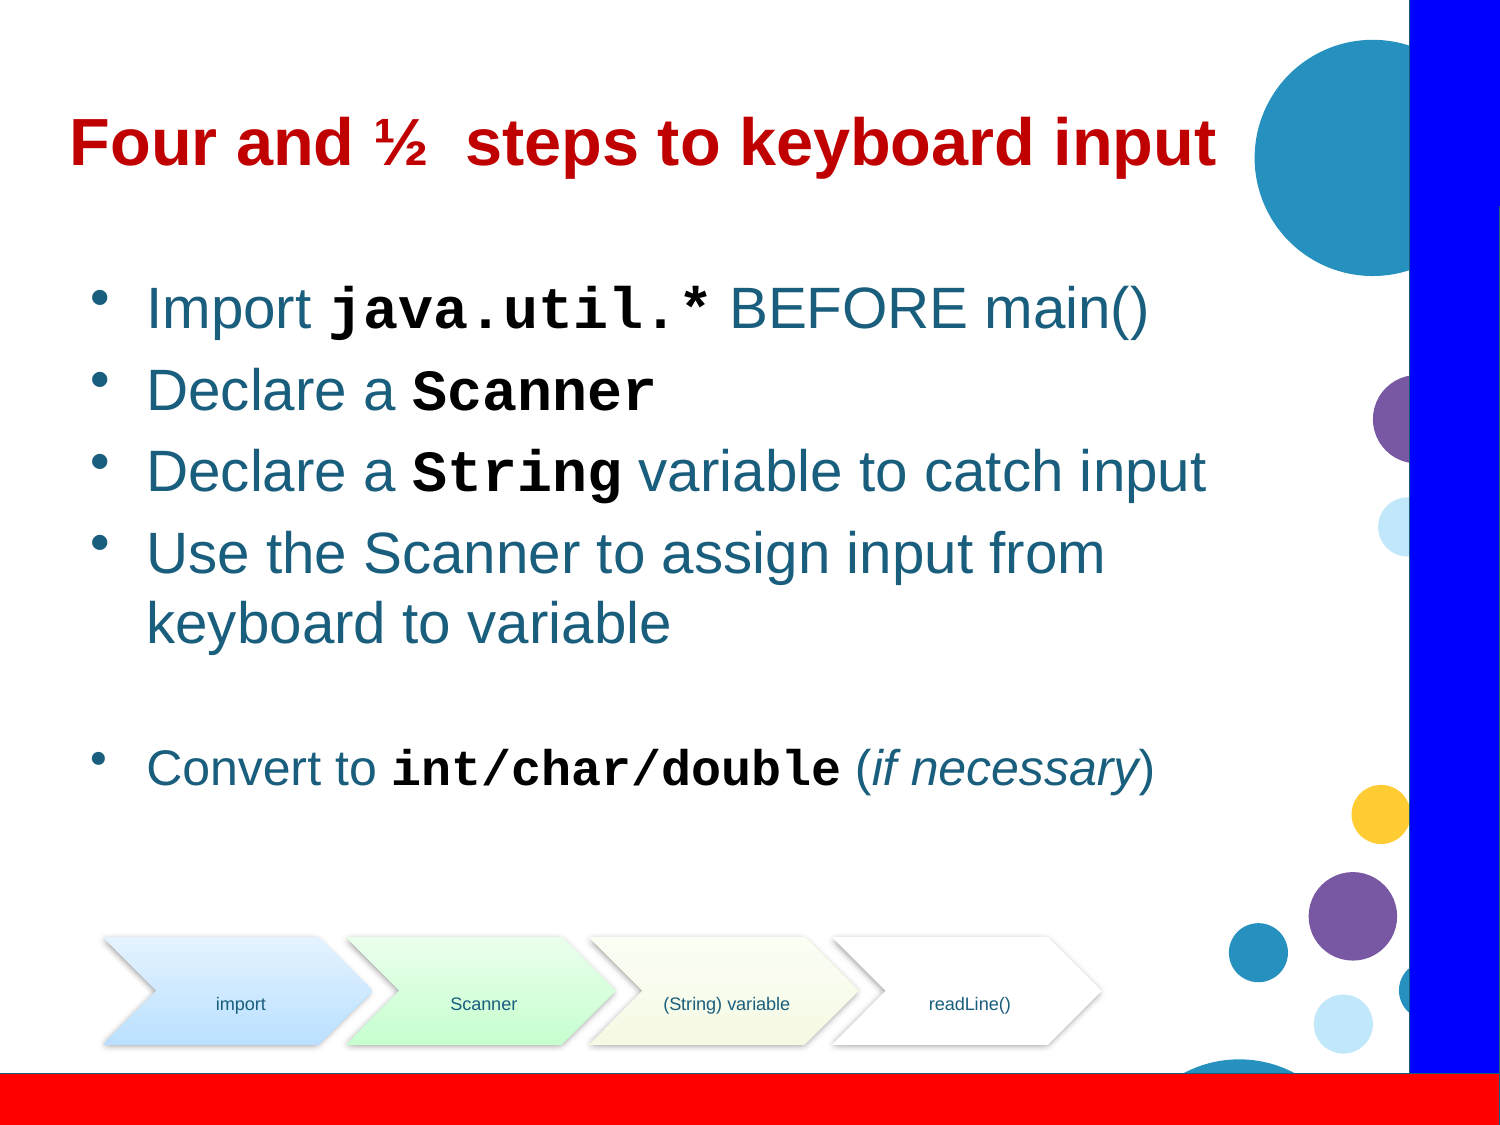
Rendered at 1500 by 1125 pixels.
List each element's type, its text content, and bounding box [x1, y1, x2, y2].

title Four and ½ steps to keyboard input [26, 45, 1261, 233]
list Import java.util.* BEFORE main() Declare a Scanner Declare a String variable to catch input Use the Scanner to assign input from keyboard to variable Convert to int/char/double (if necessary) [75, 262, 1322, 1005]
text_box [101, 893, 1103, 1089]
